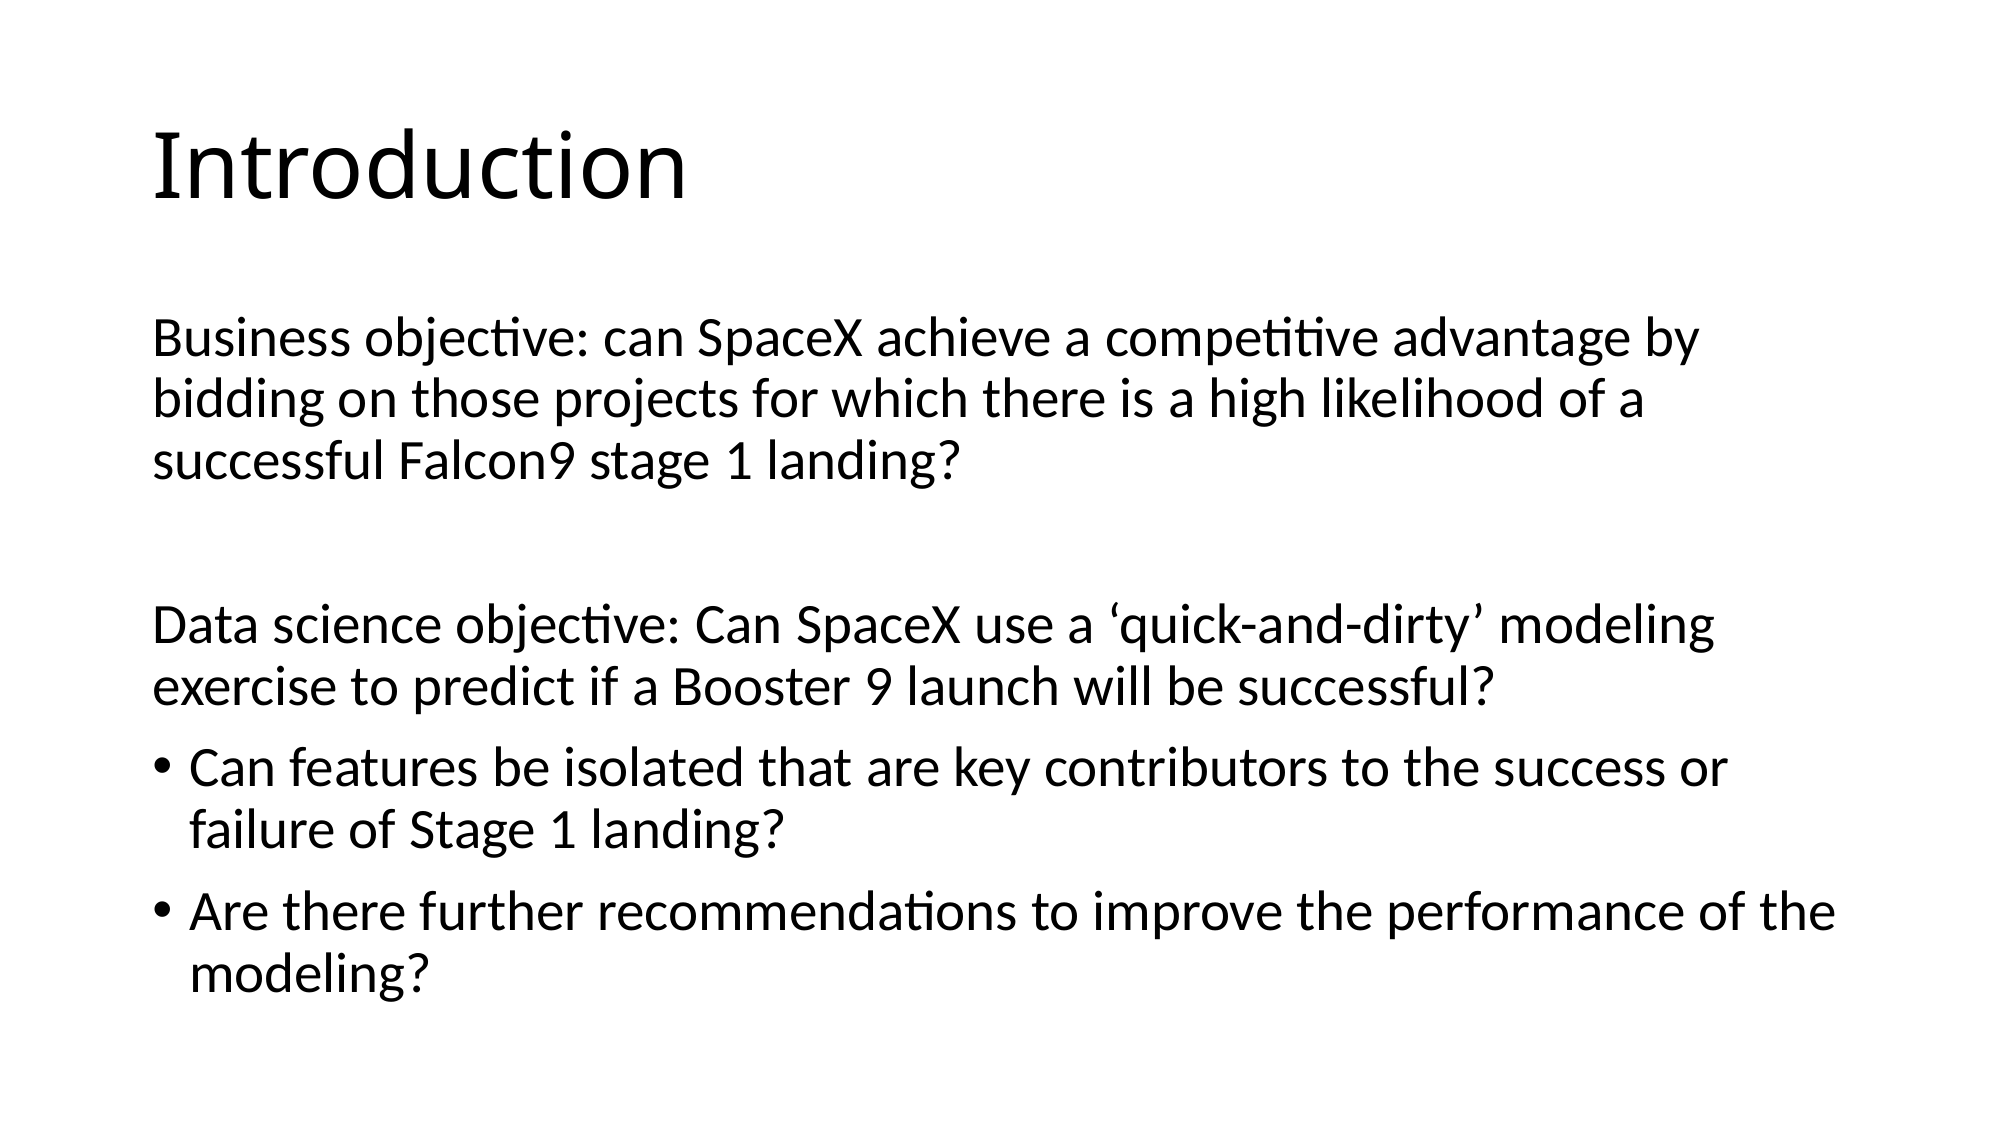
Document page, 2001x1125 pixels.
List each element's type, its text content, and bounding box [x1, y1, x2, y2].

list Business objective: can SpaceX achieve a competitive advantage by bidding on those projects for which there is a high likelihood of a successful Falcon9 stage 1 landing? Data science objective: Can SpaceX use a ‘quick-and-dirty’ modeling exercise to predict if a Booster 9 launch will be successful? Can features be isolated that are key contributors to the success or failure of Stage 1 landing? Are there further recommendations to improve the performance of the modeling? [137, 299, 1863, 1014]
title Introduction [137, 59, 1863, 278]
